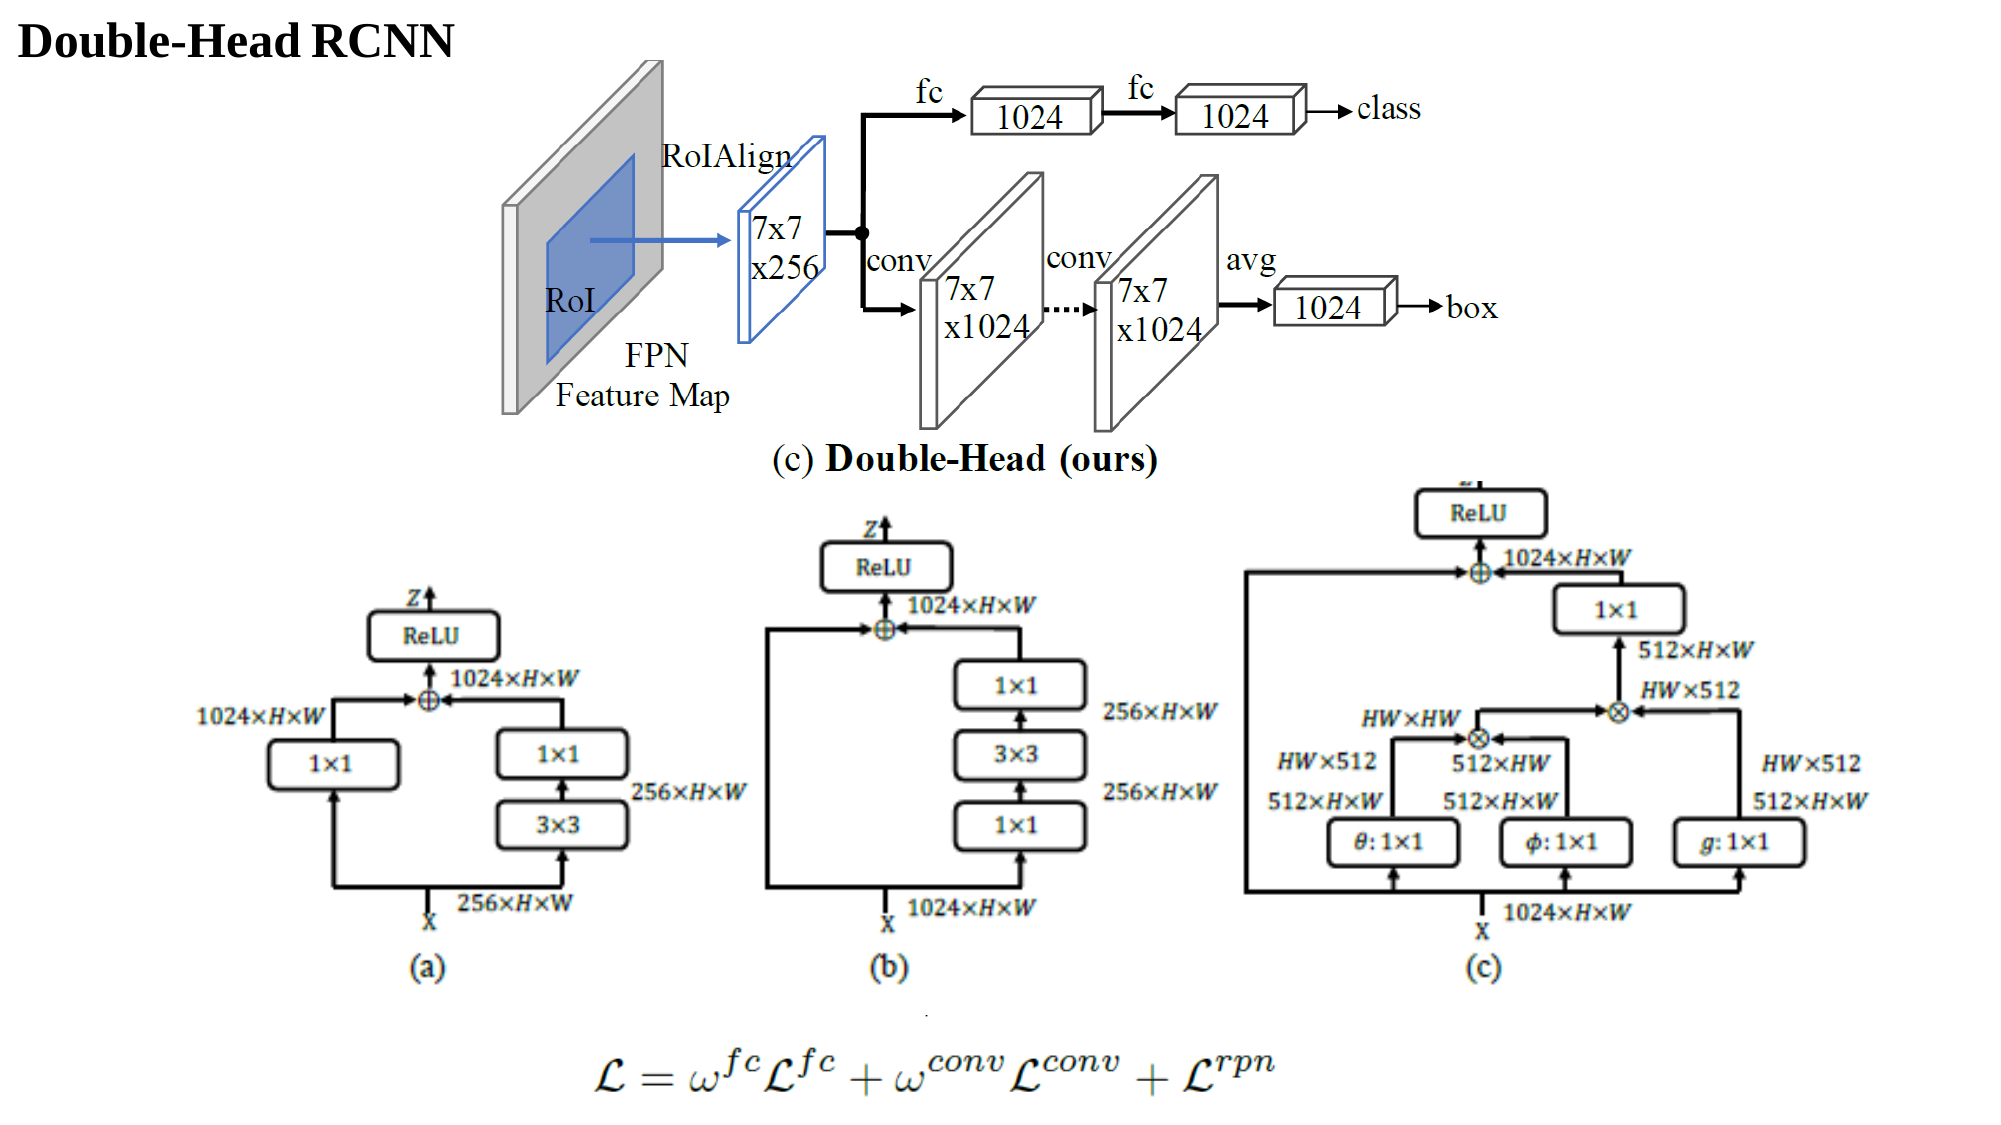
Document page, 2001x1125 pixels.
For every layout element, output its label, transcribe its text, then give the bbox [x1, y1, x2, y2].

picture [150, 60, 1917, 1125]
text_box Double-Head RCNN [2, 0, 470, 75]
